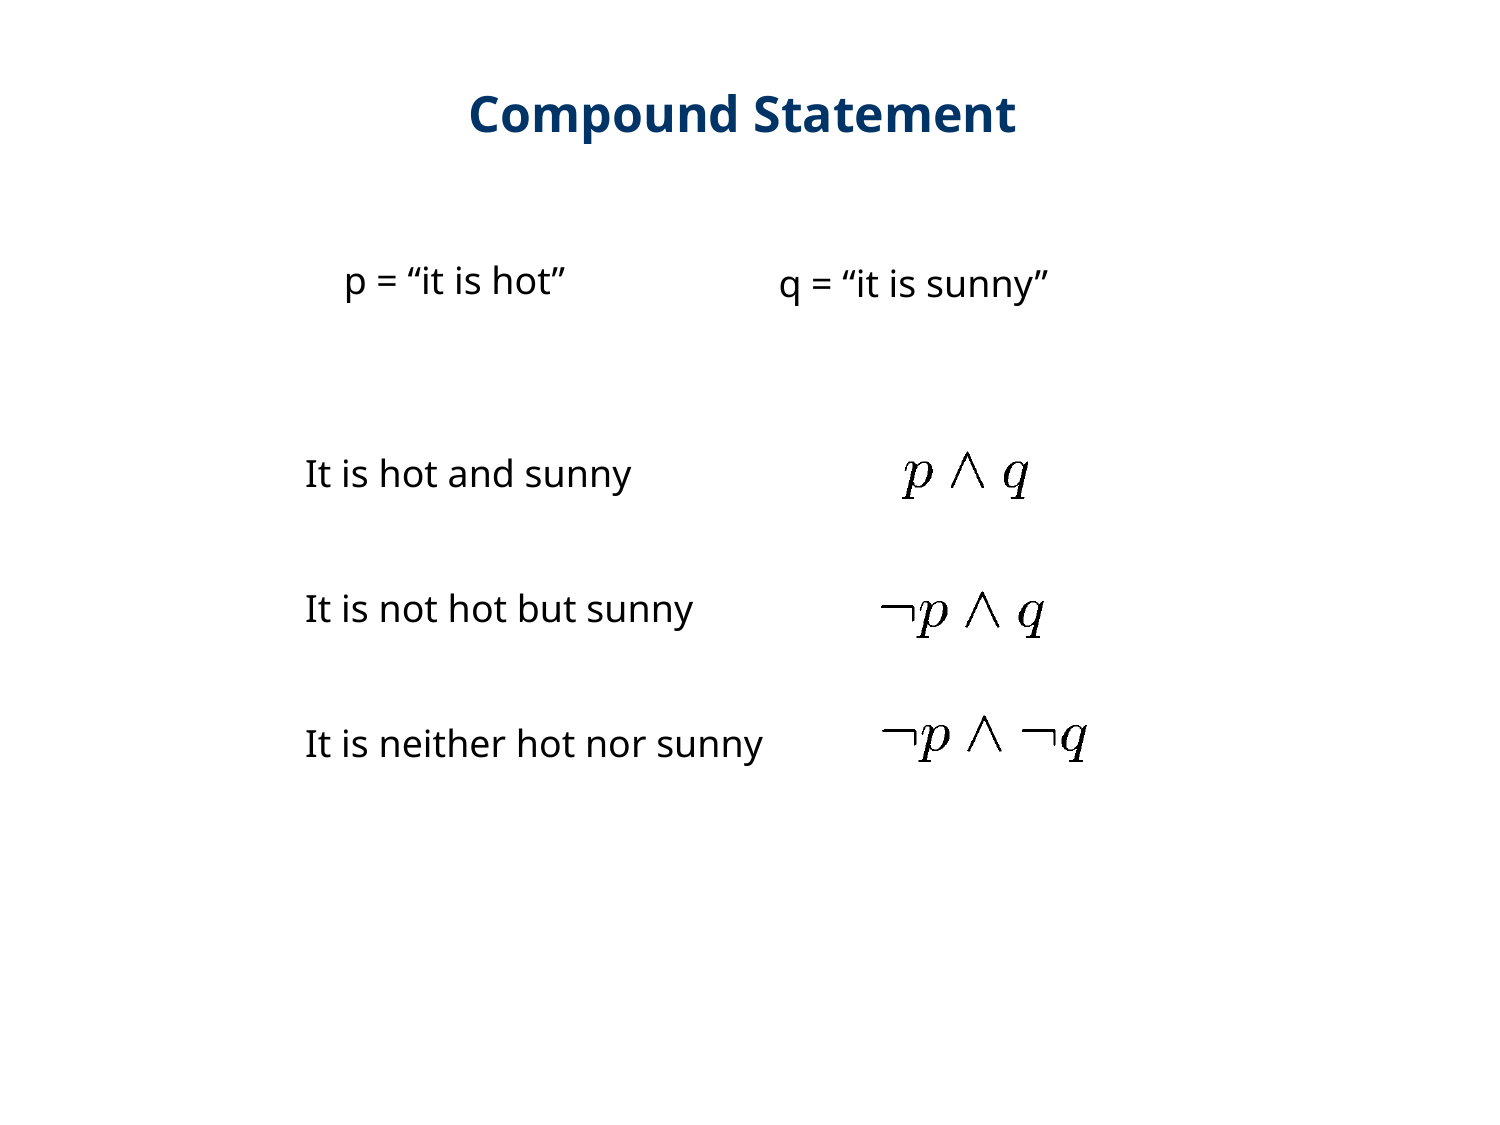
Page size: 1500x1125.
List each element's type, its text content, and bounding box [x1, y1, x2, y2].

picture [879, 589, 1046, 640]
text_box p = “it is hot” [328, 249, 581, 310]
text_box Compound Statement [454, 74, 1033, 150]
picture [882, 713, 1088, 764]
text_box It is hot and sunny It is not hot but sunny It is neither hot nor sunny [290, 442, 779, 772]
text_box q = “it is sunny” [763, 252, 1064, 312]
picture [899, 449, 1031, 500]
